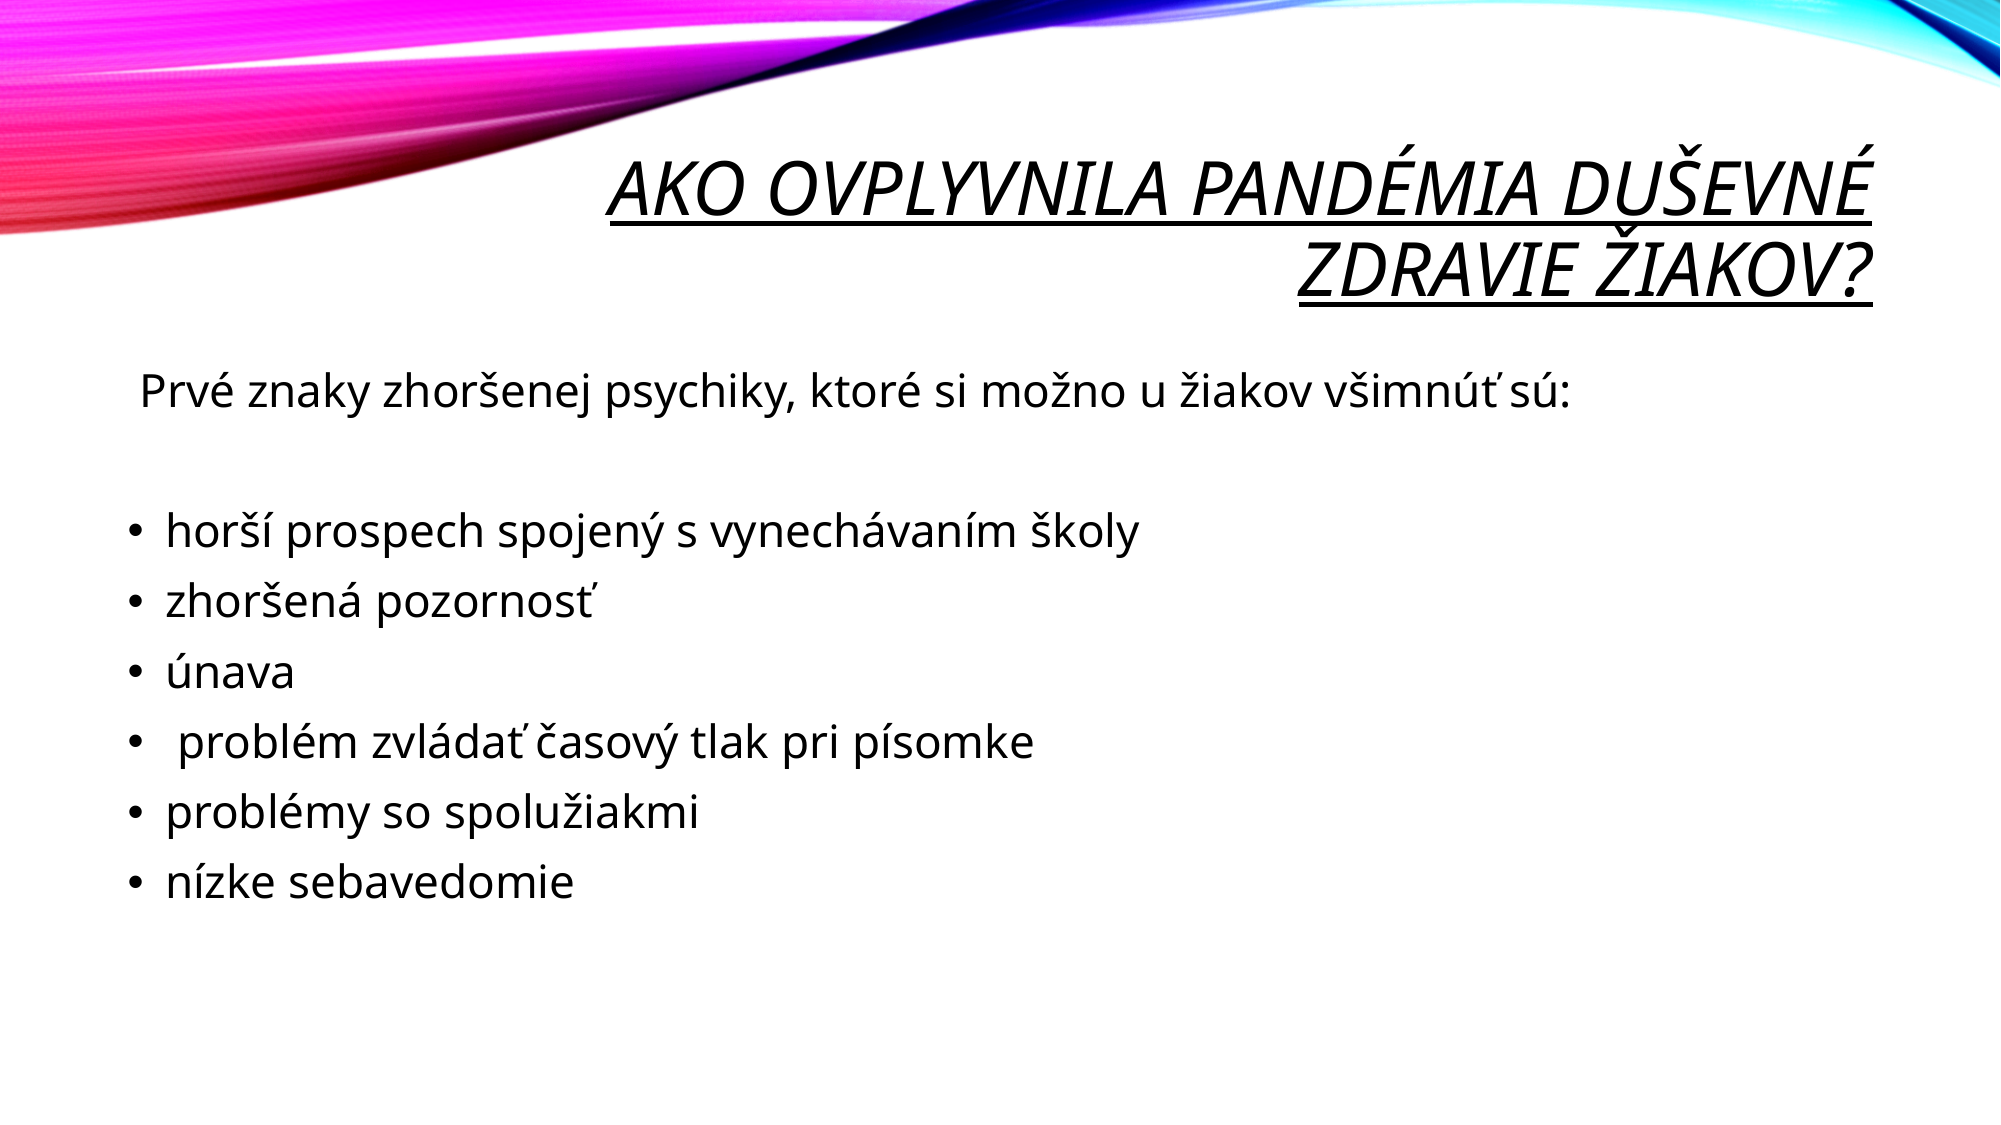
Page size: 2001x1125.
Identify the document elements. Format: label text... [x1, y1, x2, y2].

title Ako ovplyvnila pandémia duševné zdravie žiakov? [474, 125, 1888, 338]
picture [1890, 0, 2000, 75]
picture [1910, 0, 2000, 45]
picture [0, 0, 2000, 237]
list Prvé znaky zhoršenej psychiky, ktoré si možno u žiakov všimnúť sú: horší prospech spojený s vynechávaním školy zhoršená pozornosť únava problém zvládať časový tlak pri písomke problémy so spolužiakmi nízke sebavedomie [112, 360, 1888, 1021]
